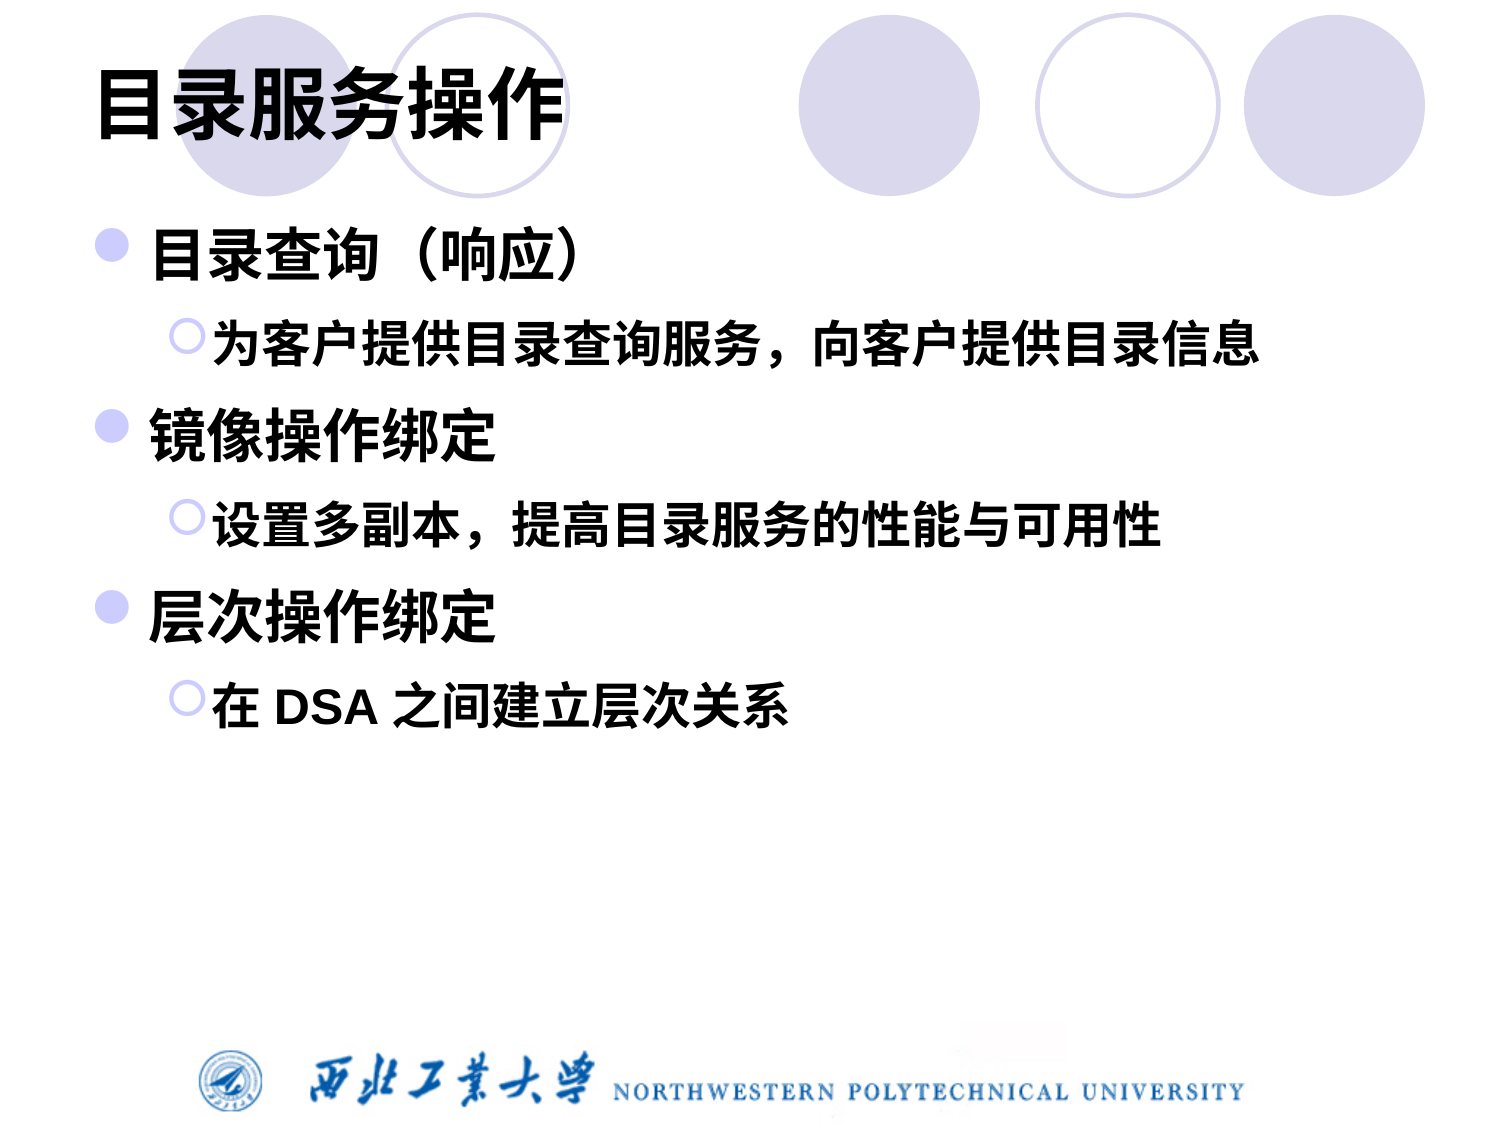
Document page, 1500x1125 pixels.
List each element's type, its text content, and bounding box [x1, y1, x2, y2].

title 目录服务操作 [75, 19, 1425, 185]
list 目录查询（响应） 为客户提供目录查询服务，向客户提供目录信息 镜像操作绑定 设置多副本，提高目录服务的性能与可用性 层次操作绑定 在DSA之间建立层次关系 [75, 196, 1425, 1035]
picture [0, 1021, 1500, 1125]
